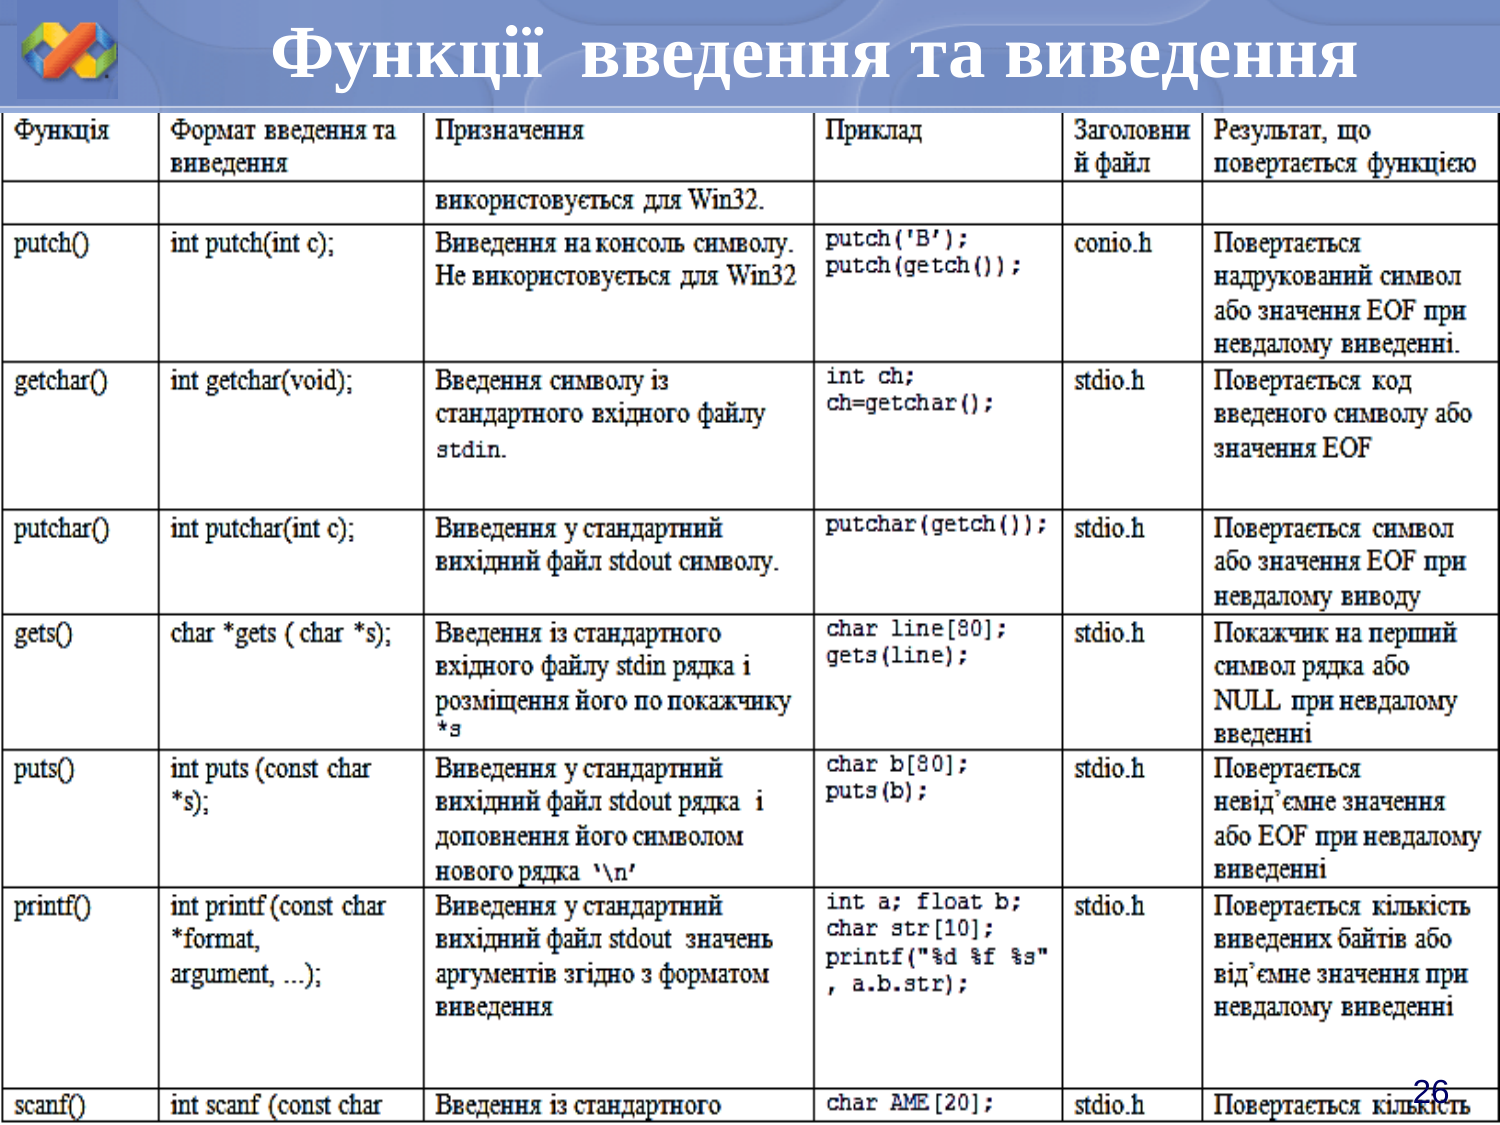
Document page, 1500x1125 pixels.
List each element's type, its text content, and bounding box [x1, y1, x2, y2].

text_box Функції введення та виведення [129, 0, 1500, 95]
picture [0, 0, 1500, 1125]
